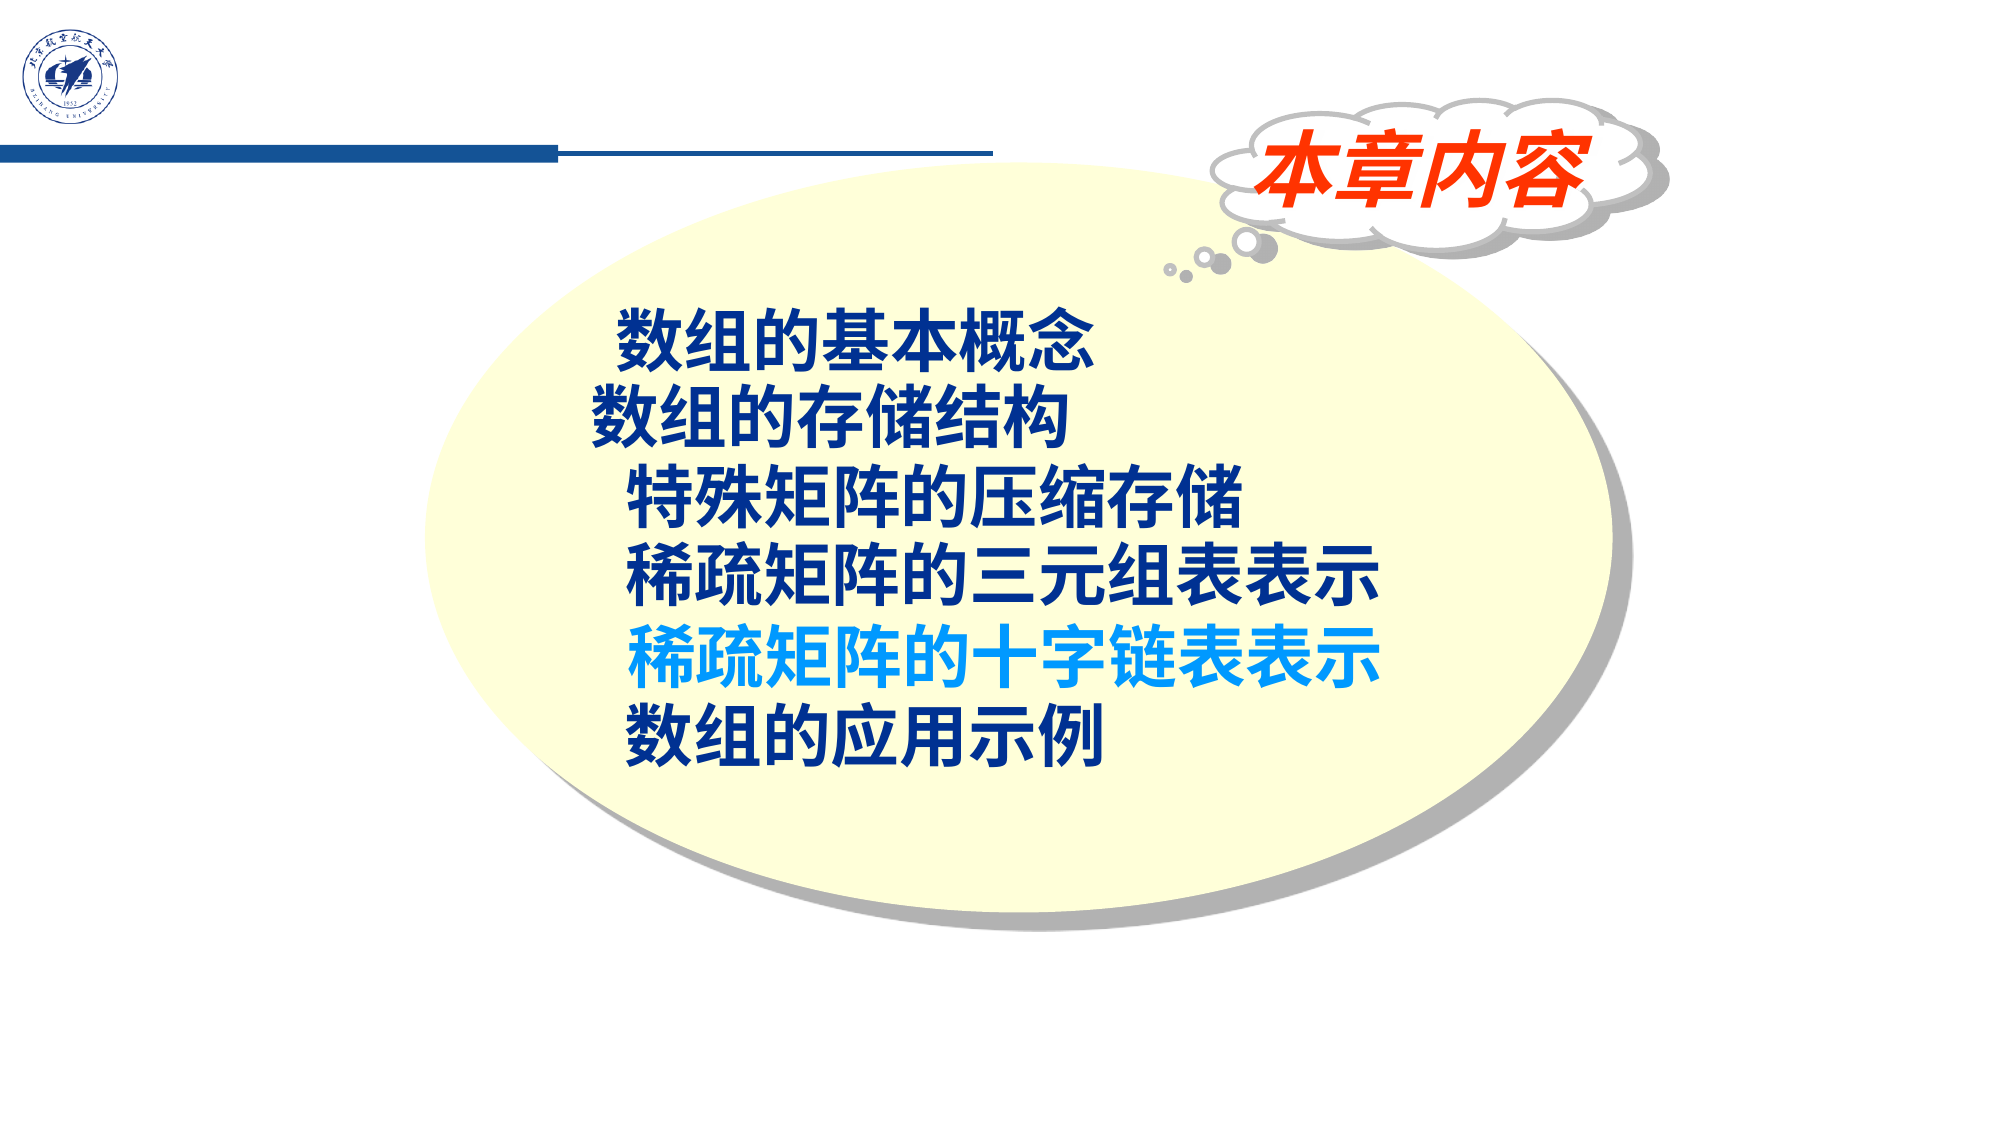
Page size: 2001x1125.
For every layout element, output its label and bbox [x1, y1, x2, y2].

text_box [424, 99, 1704, 913]
picture [16, 23, 124, 130]
